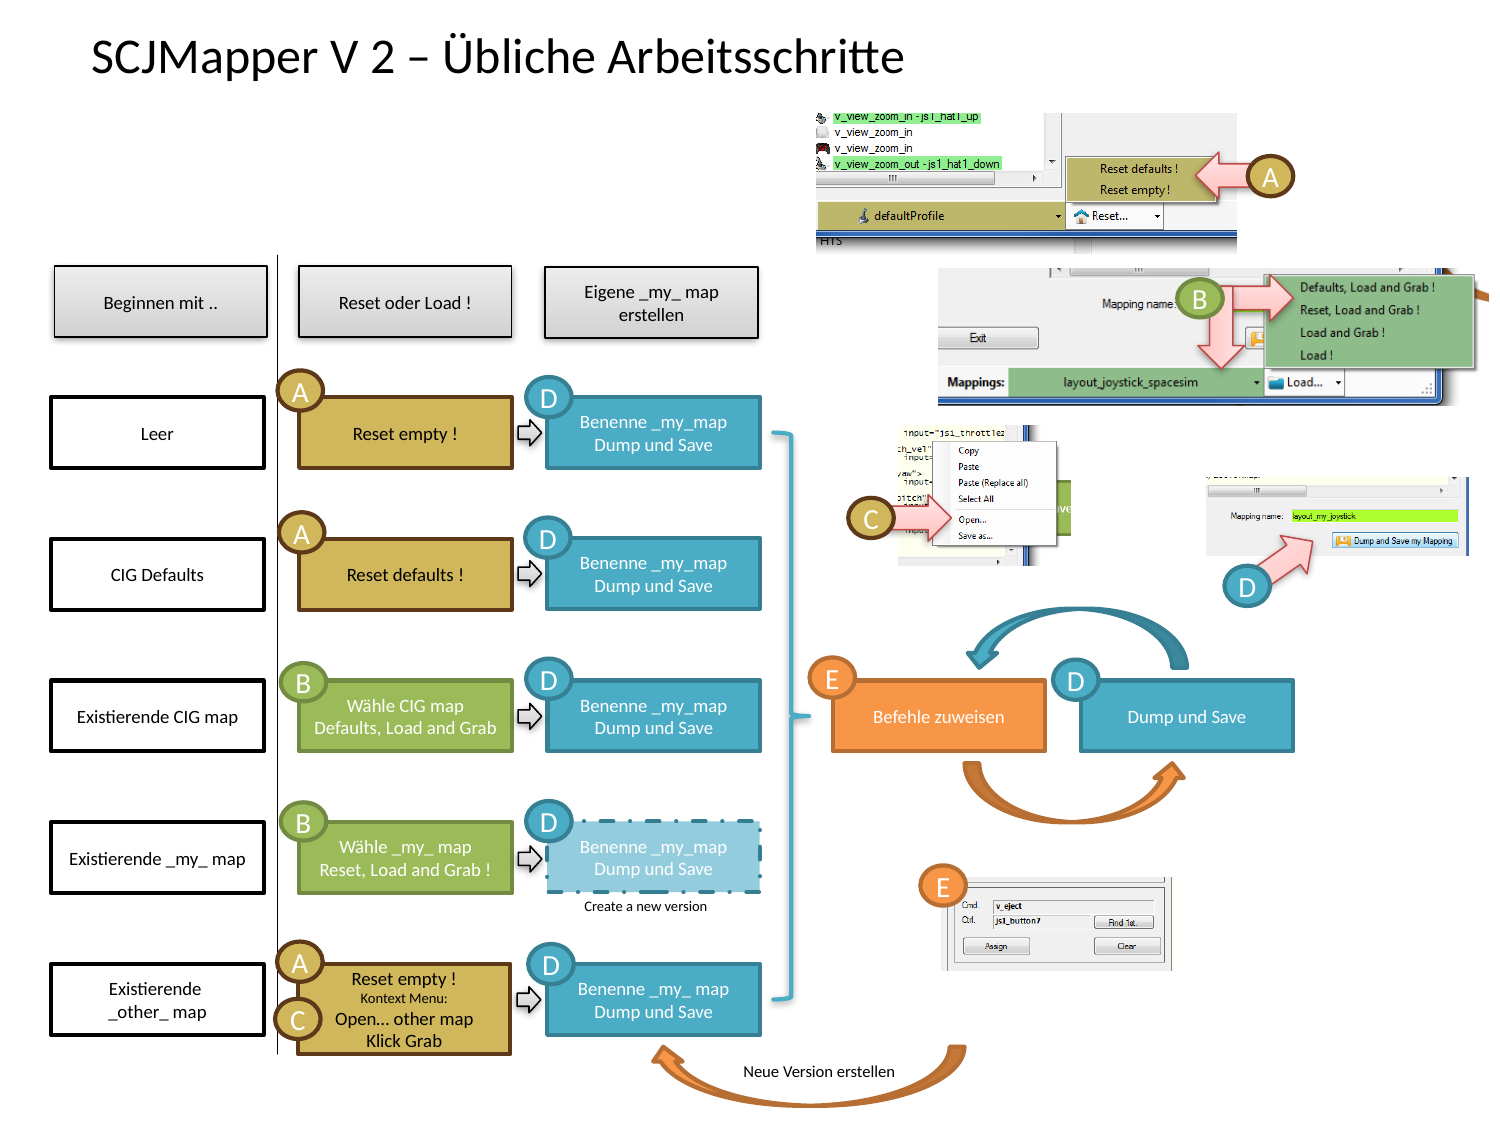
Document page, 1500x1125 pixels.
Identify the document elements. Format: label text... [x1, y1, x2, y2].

text_box [517, 845, 543, 873]
picture [815, 112, 1237, 255]
picture [898, 425, 1071, 566]
text_box [517, 559, 543, 588]
text_box Benenne _my_ map Dump und Save [545, 962, 762, 1037]
text_box D [523, 798, 574, 844]
text_box Existierende _other_ map [49, 962, 266, 1037]
text_box A [282, 510, 327, 555]
text_box Beginnen mit .. [54, 265, 268, 338]
text_box D [523, 656, 574, 701]
text_box A [282, 368, 326, 413]
text_box Befehle zuweisen [831, 678, 1047, 753]
text_box C [282, 996, 323, 1042]
text_box E [918, 863, 966, 907]
text_box [1243, 162, 1250, 188]
picture [938, 268, 1489, 406]
text_box [517, 419, 543, 447]
text_box E [807, 655, 858, 700]
text_box [771, 430, 812, 1002]
text_box Existierende CIG map [49, 678, 266, 753]
text_box B [282, 660, 329, 704]
text_box [651, 1044, 967, 1108]
text_box Wähle CIG map Defaults, Load and Grab [297, 678, 514, 753]
text_box Benenne _my_map Dump und Save [545, 678, 762, 753]
text_box Eigene _my_ map erstellen [544, 266, 759, 339]
text_box Reset empty ! Kontext Menu: Open… other map Klick Grab [296, 962, 512, 1056]
picture [941, 877, 1174, 971]
text_box Existierende _my_ map [49, 820, 266, 895]
text_box Reset oder Load ! [298, 265, 512, 338]
text_box B [282, 800, 329, 843]
text_box [517, 702, 543, 730]
text_box D [523, 374, 574, 420]
text_box [965, 606, 1190, 670]
text_box Create a new version [569, 889, 723, 923]
text_box D [1222, 564, 1273, 609]
text_box Benenne _my_map Dump und Save [545, 395, 762, 470]
text_box Reset defaults ! [297, 537, 514, 612]
text_box Reset empty ! [297, 395, 514, 470]
text_box Benenne _my_map Dump und Save [545, 536, 762, 611]
text_box D [1050, 657, 1101, 702]
text_box Neue Version erstellen [728, 1053, 911, 1089]
text_box Benenne _my_map Dump und Save [545, 819, 762, 894]
text_box [516, 986, 542, 1014]
text_box A [282, 939, 325, 984]
text_box D [522, 515, 573, 560]
text_box A [1245, 153, 1296, 199]
text_box [1257, 564, 1310, 585]
picture [1205, 477, 1469, 556]
text_box Dump und Save [1079, 678, 1295, 753]
text_box [962, 761, 1186, 825]
text_box Wähle _my_ map Reset, Load and Grab ! [297, 820, 514, 895]
text_box D [526, 941, 576, 987]
text_box C [846, 495, 892, 541]
text_box Leer [49, 395, 266, 470]
title SCJMapper V 2 – Übliche Arbeitsschritte [76, 25, 1427, 82]
text_box CIG Defaults [49, 537, 266, 612]
